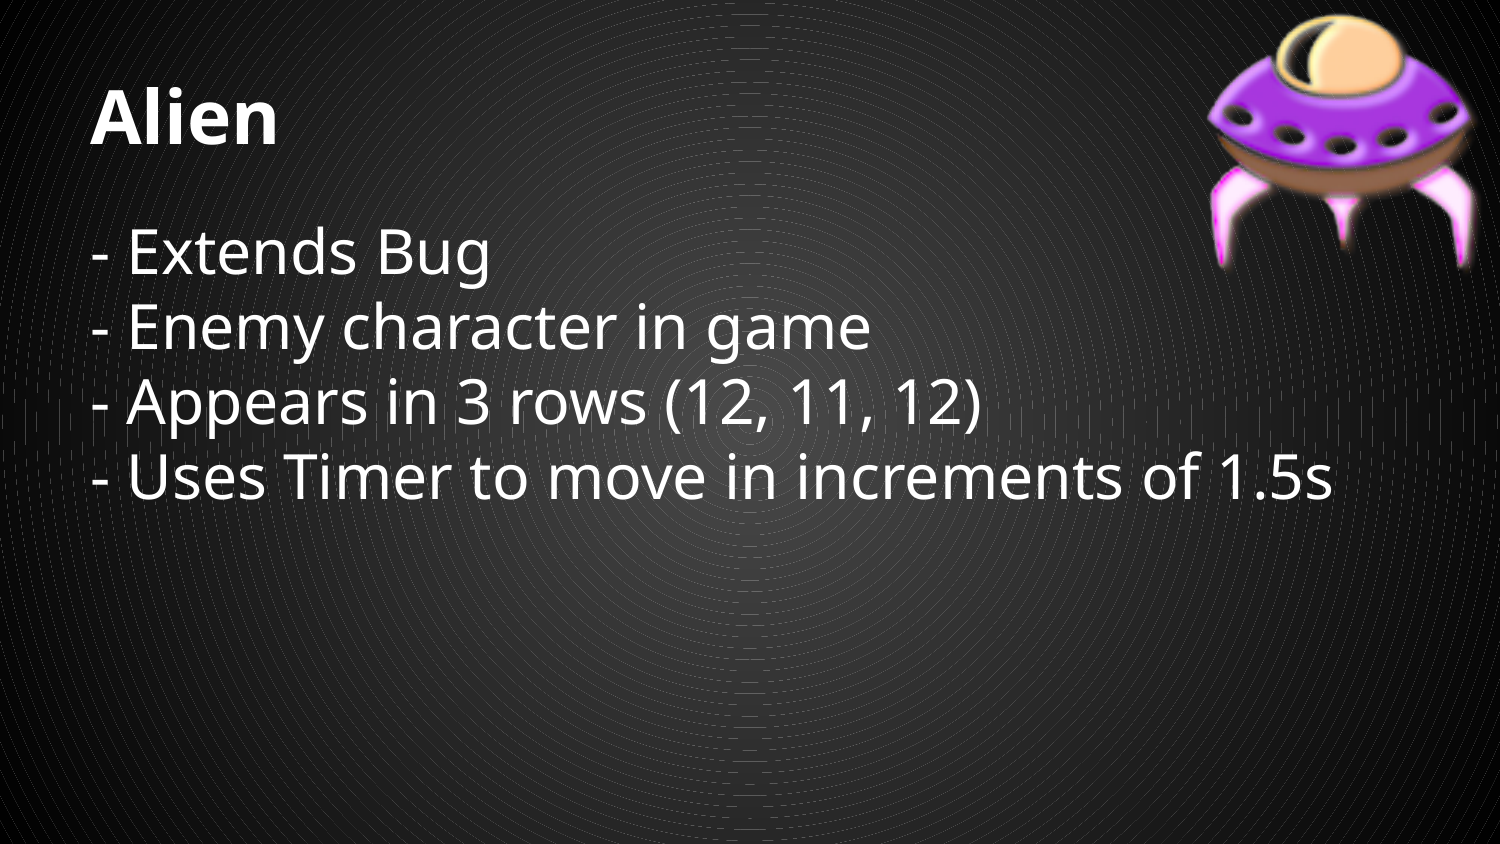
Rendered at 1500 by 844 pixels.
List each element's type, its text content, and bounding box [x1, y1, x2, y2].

title Alien [75, 33, 1186, 175]
picture [1191, 0, 1490, 298]
list - Extends Bug - Enemy character in game - Appears in 3 rows (12, 11, 12) - Uses Timer to move in increments of 1.5s [75, 196, 1425, 808]
